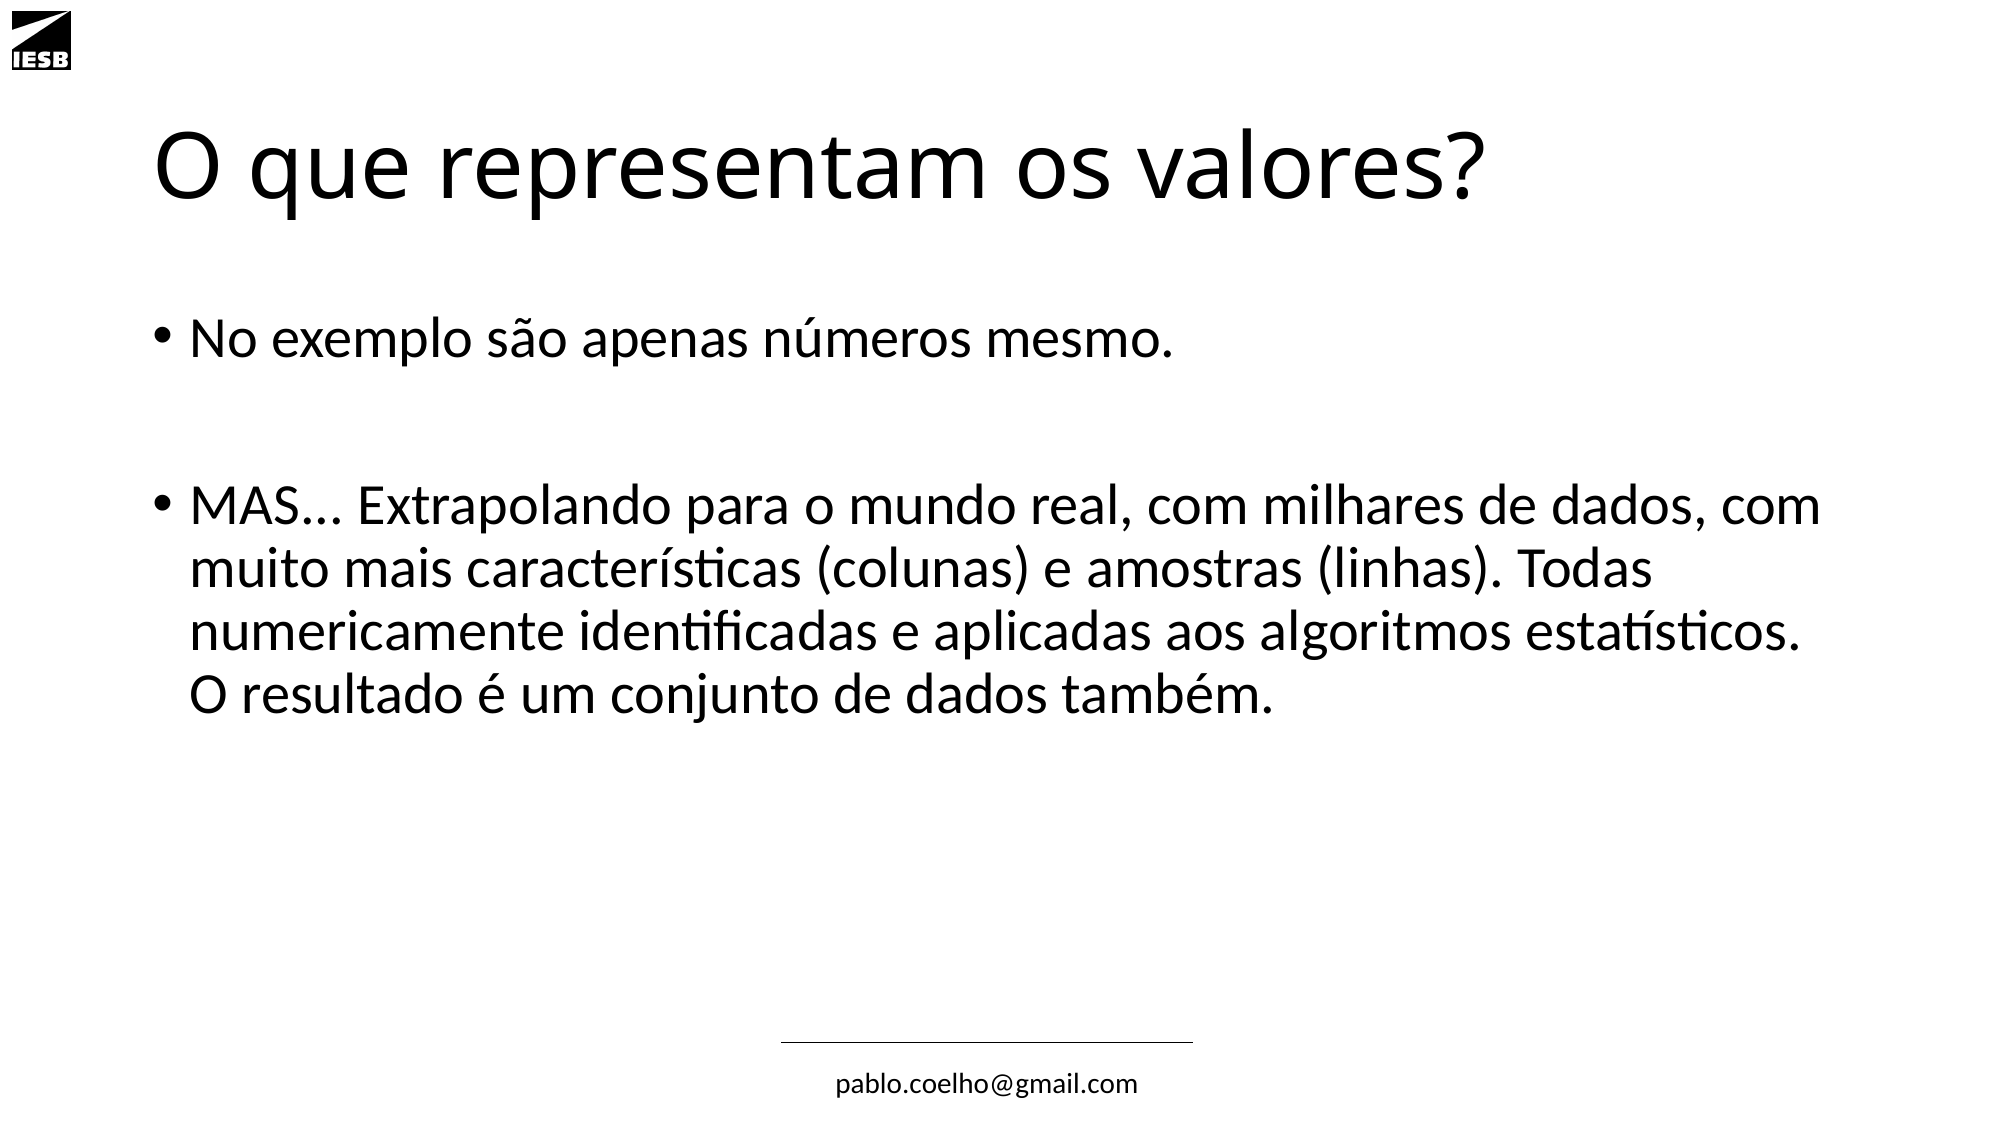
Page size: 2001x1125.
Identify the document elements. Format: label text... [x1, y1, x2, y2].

list No exemplo são apenas números mesmo. MAS... Extrapolando para o mundo real, com milhares de dados, com muito mais características (colunas) e amostras (linhas). Todas numericamente identificadas e aplicadas aos algoritmos estatísticos. O resultado é um conjunto de dados também. [137, 299, 1863, 1014]
title O que representam os valores? [137, 59, 1863, 278]
